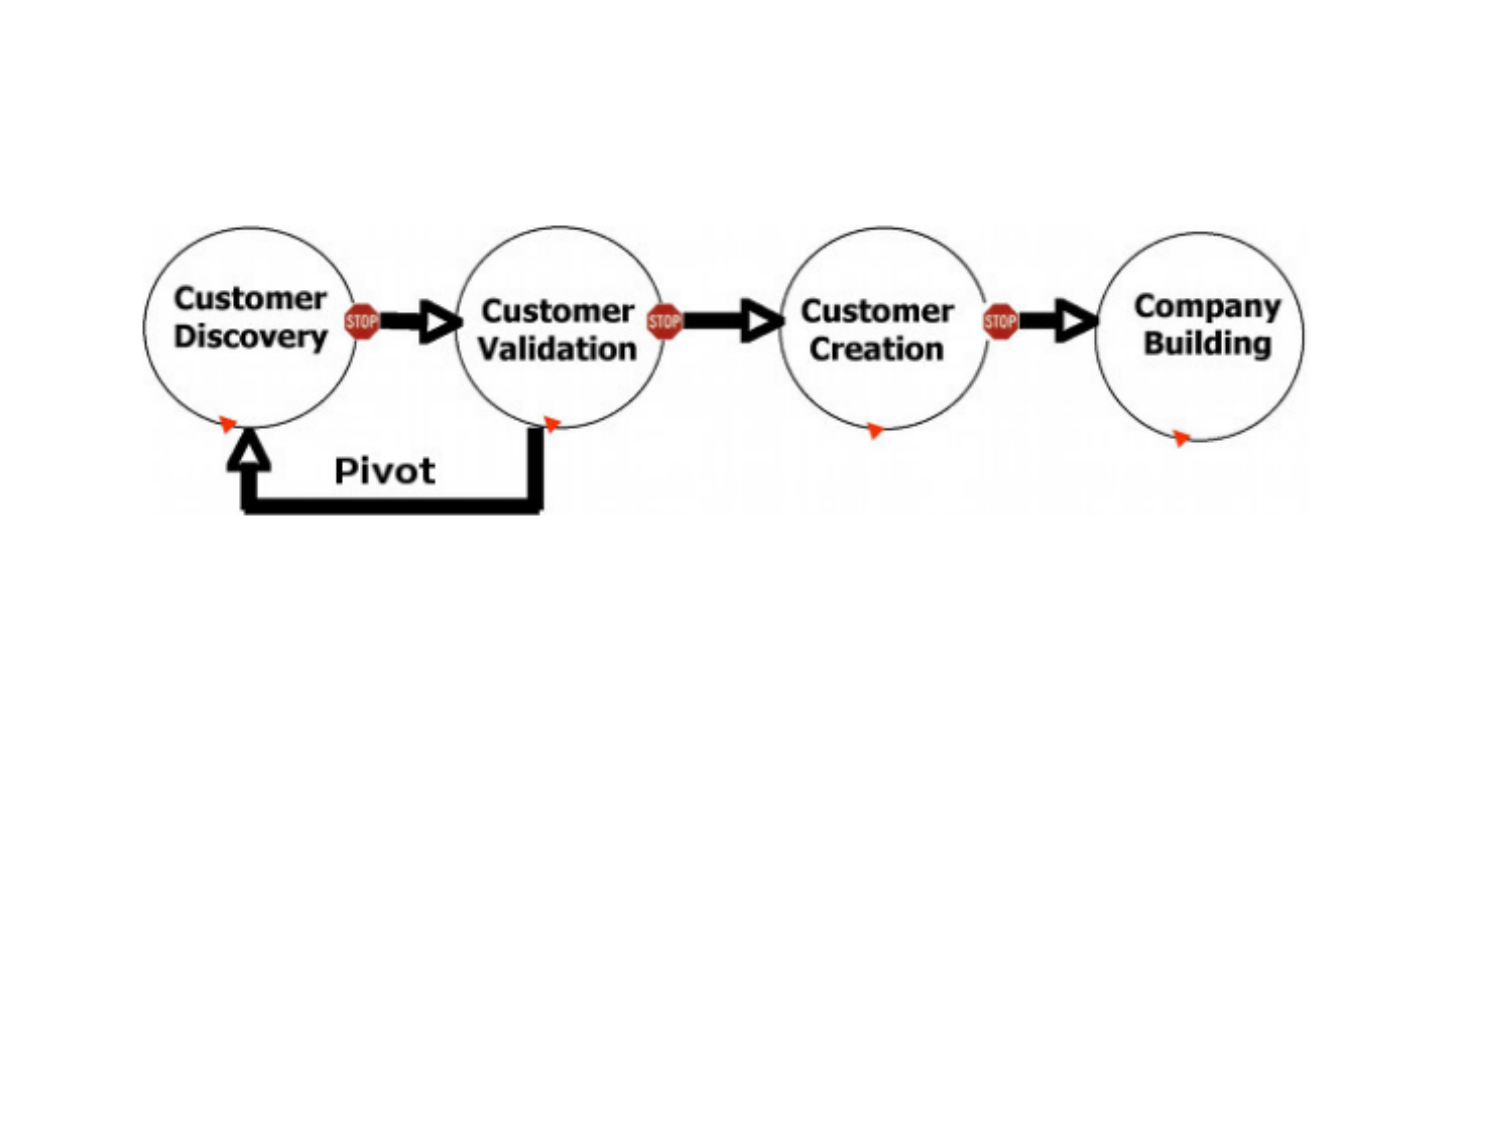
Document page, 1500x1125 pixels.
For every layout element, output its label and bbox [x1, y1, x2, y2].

picture [116, 210, 1343, 528]
